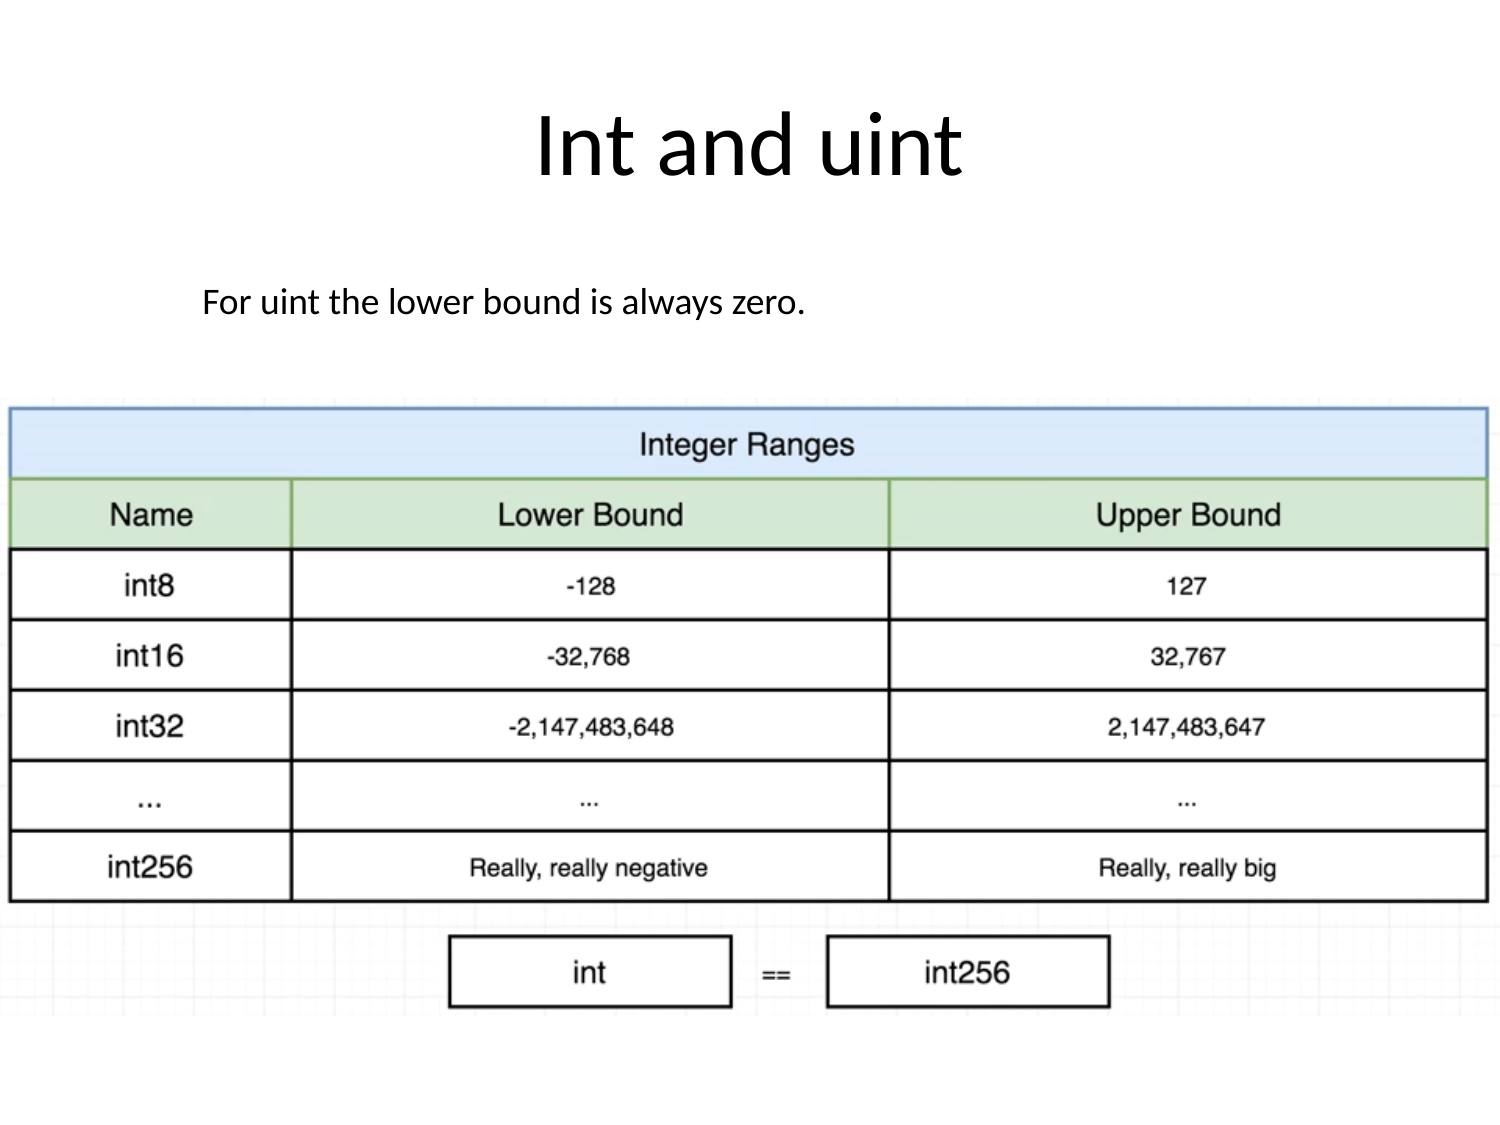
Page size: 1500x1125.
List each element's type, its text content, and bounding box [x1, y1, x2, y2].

text_box For uint the lower bound is always zero. [187, 269, 856, 330]
picture [0, 398, 1500, 1016]
title Int and uint [75, 45, 1425, 233]
